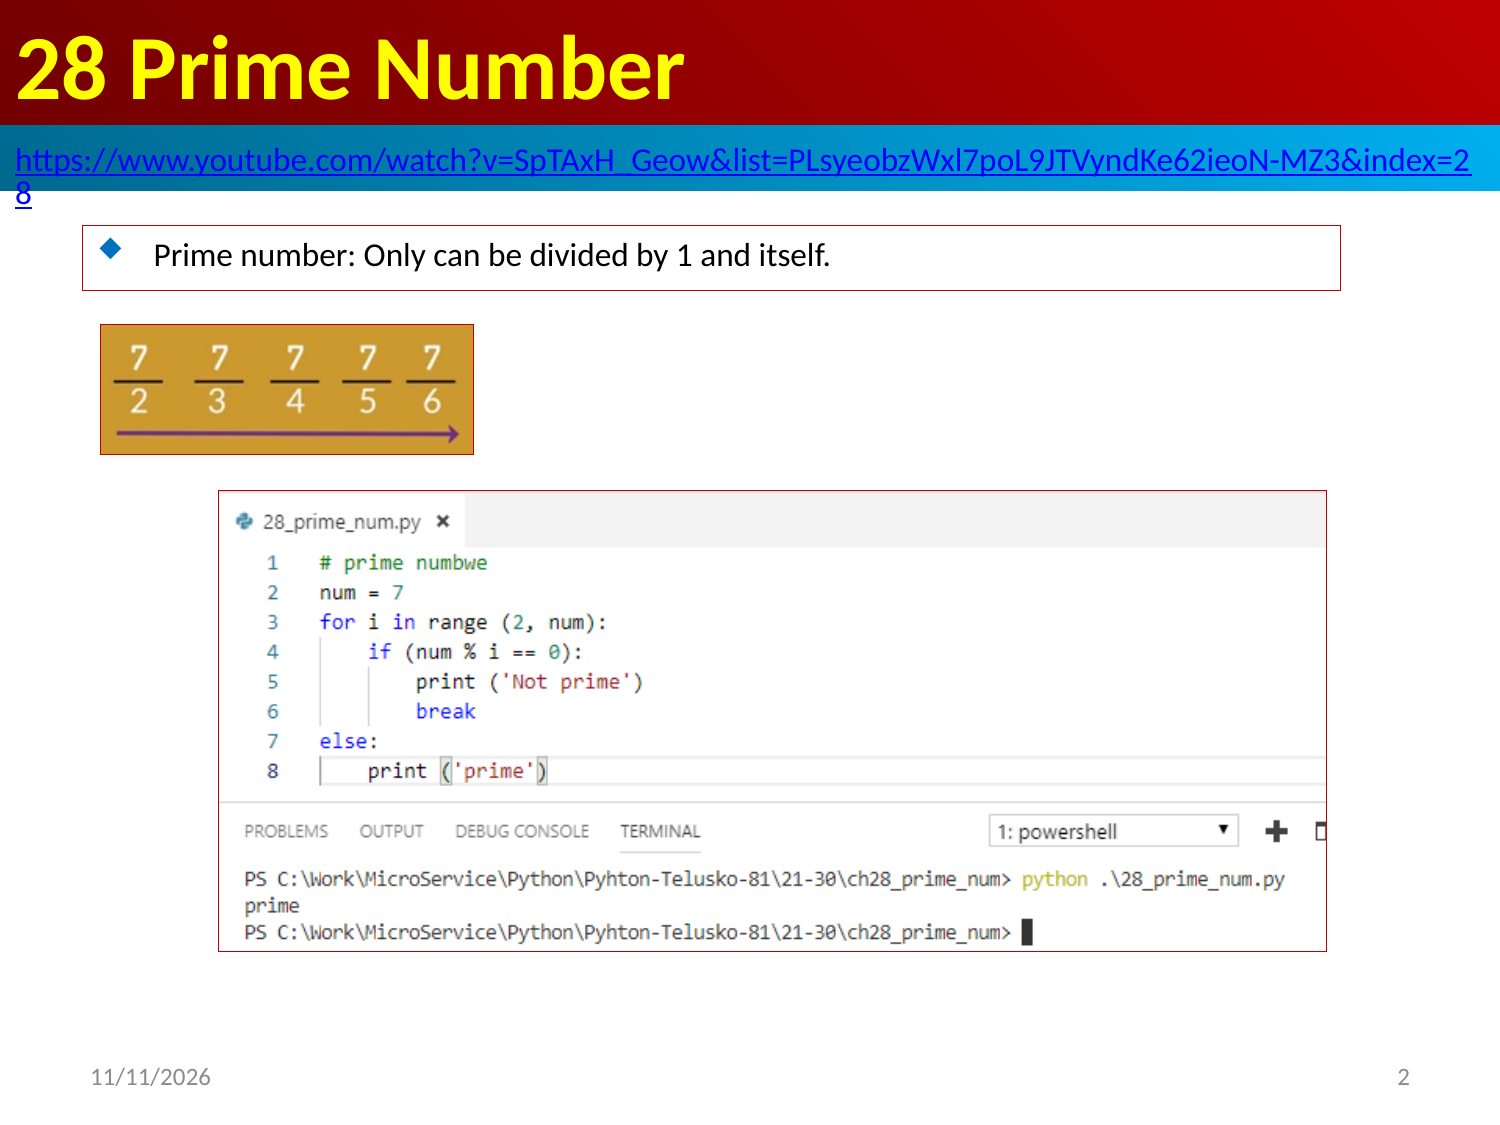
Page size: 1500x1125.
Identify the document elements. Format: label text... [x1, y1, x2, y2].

text_box https://www.youtube.com/watch?v=SpTAxH_Geow&list=PLsyeobzWxl7poL9JTVyndKe62ieoN-MZ3&index=28 [0, 125, 1500, 191]
slide_number 2 [1074, 1042, 1425, 1109]
picture [100, 324, 474, 455]
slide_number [75, 1042, 425, 1109]
picture [218, 490, 1327, 952]
title 28 Prime Number [0, 0, 1500, 125]
subtitle Prime number: Only can be divided by 1 and itself. [82, 225, 1341, 291]
